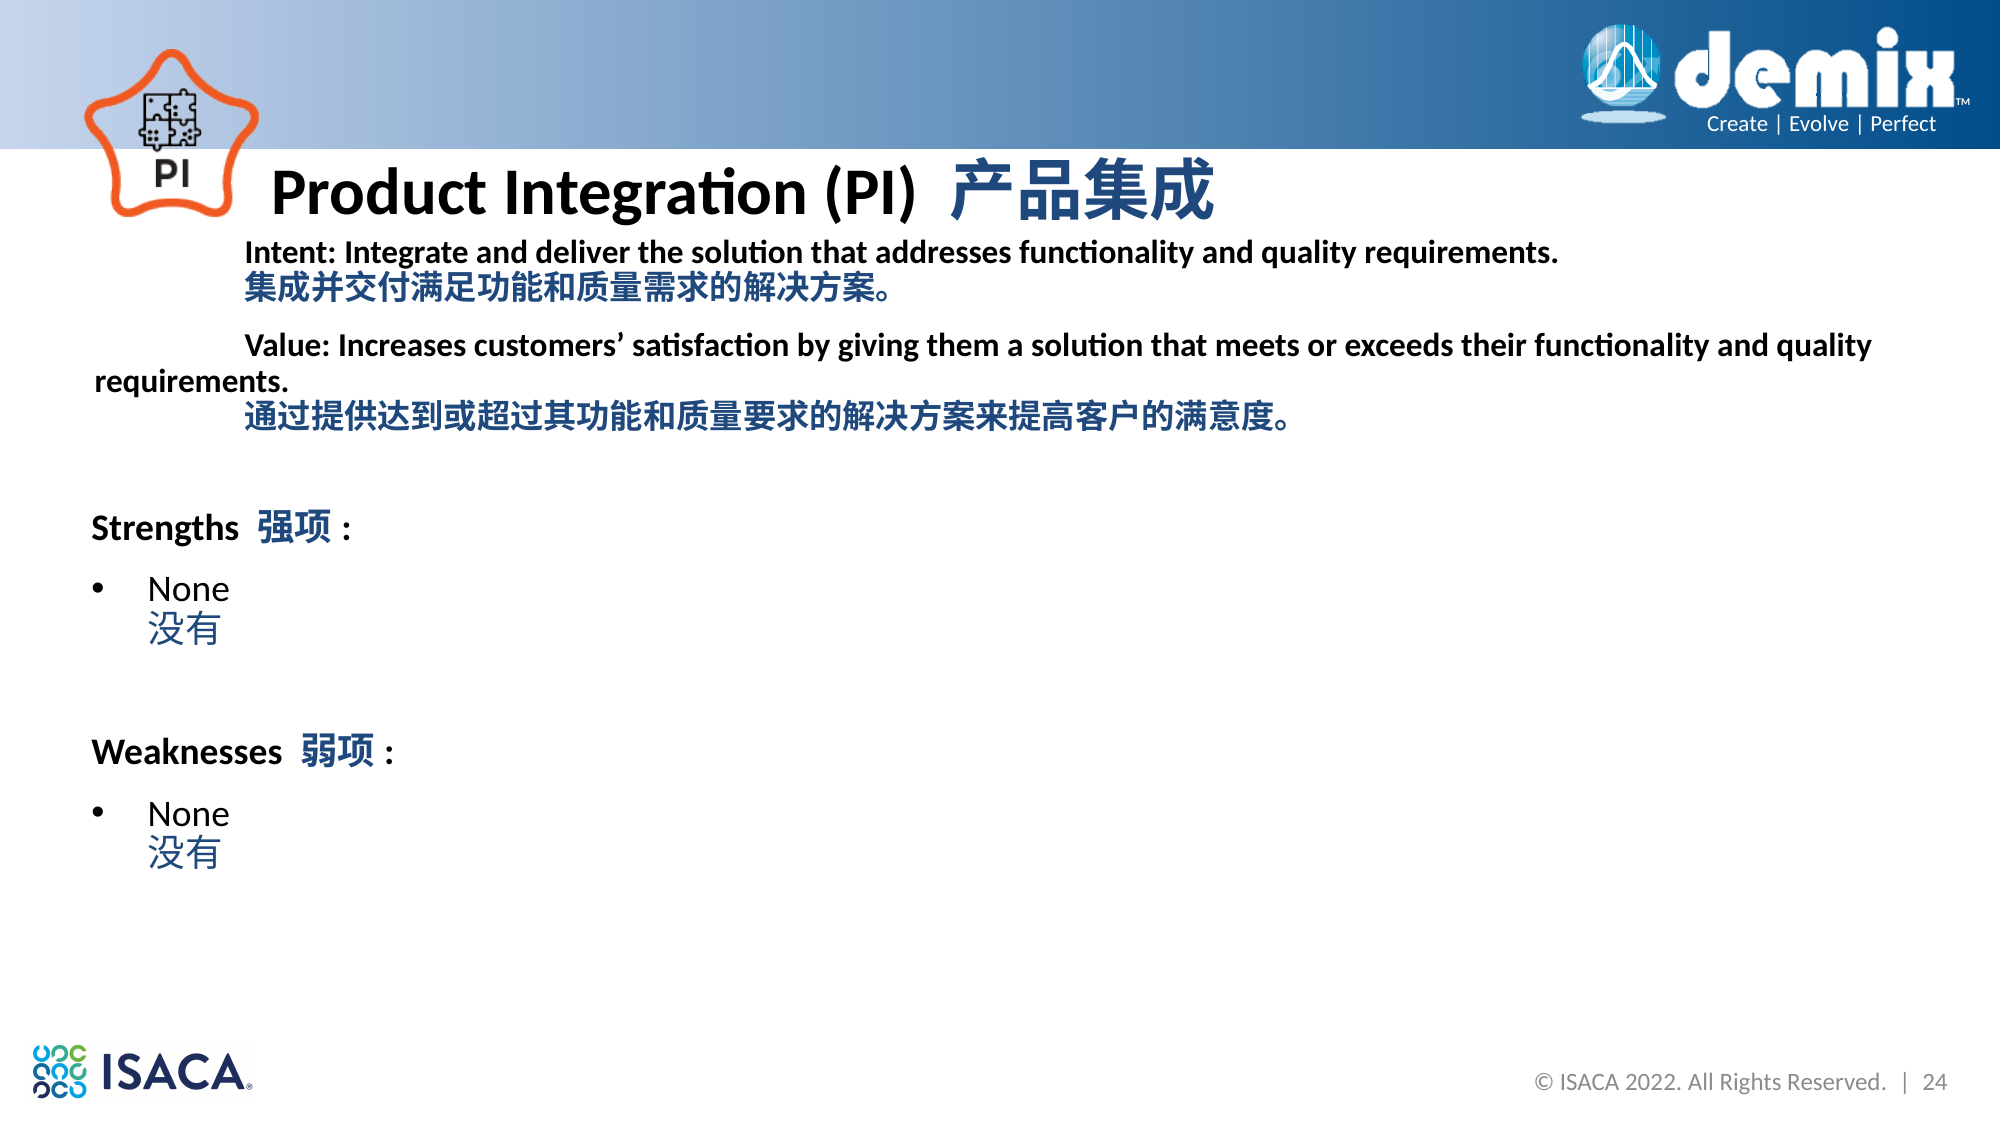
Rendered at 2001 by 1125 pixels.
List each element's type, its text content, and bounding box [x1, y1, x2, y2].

list Intent: Integrate and deliver the solution that addresses functionality and quality requirements. 集成并交付满足功能和质量需求的解决方案。 Value: Increases customers’ satisfaction by giving them a solution that meets or exceeds their functionality and quality requirements. 通过提供达到或超过其功能和质量要求的解决方案来提高客户的满意度。 [79, 227, 1981, 881]
title Product Integration (PI) 产品集成 [255, 91, 1900, 227]
picture [1549, 3, 2000, 153]
text_box Strengths 强项: None 没有 Weaknesses 弱项: None 没有 [76, 500, 1925, 1009]
picture [79, 49, 266, 219]
picture [29, 1043, 255, 1103]
